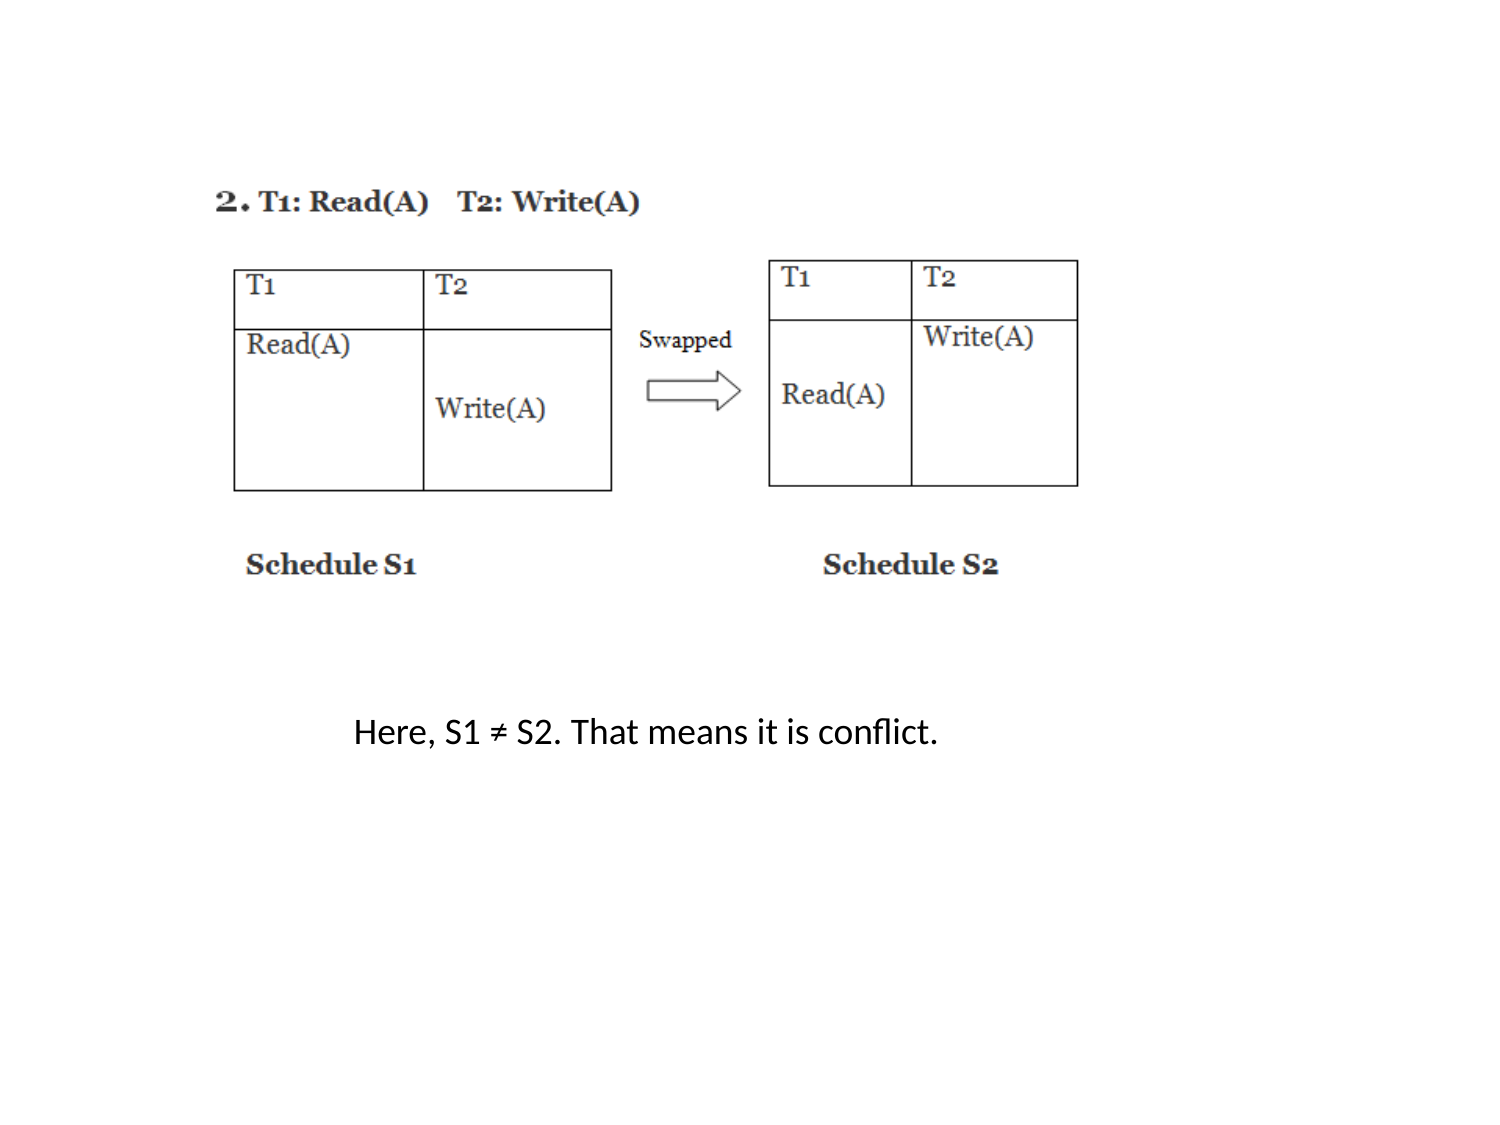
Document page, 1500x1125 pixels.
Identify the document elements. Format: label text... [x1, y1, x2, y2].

text_box Here, S1 ≠ S2. That means it is conflict. [339, 699, 955, 760]
picture [201, 181, 1102, 609]
